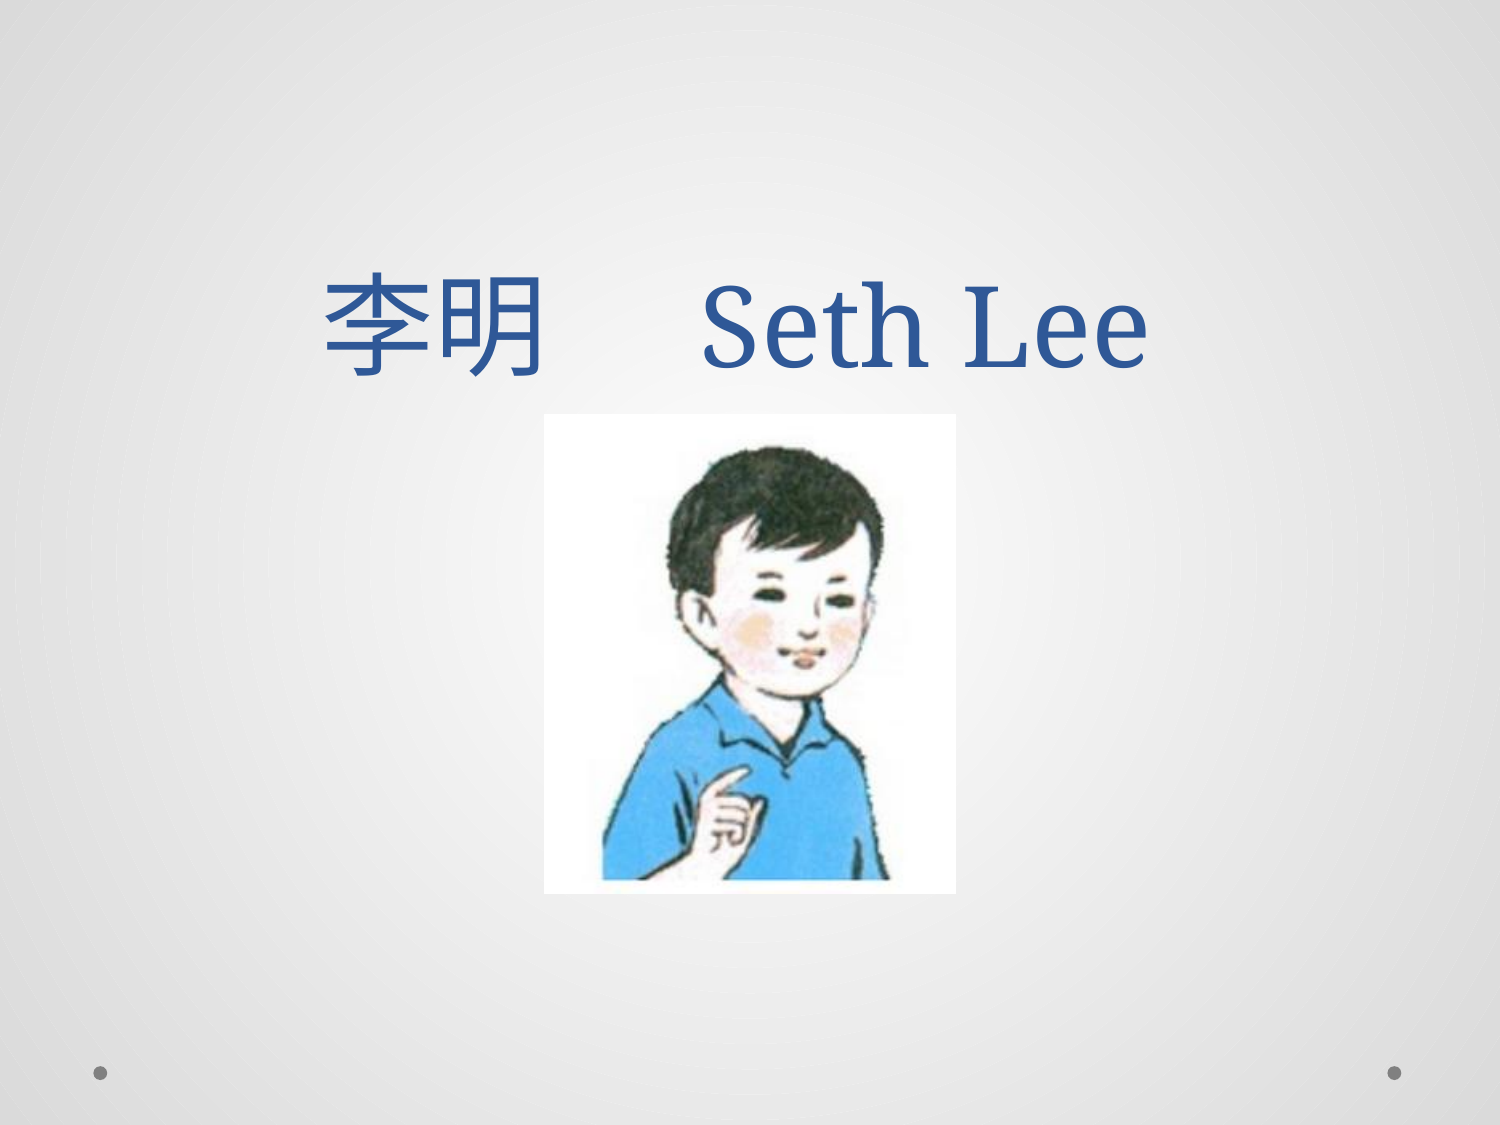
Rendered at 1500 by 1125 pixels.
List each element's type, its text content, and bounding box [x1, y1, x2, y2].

title 李明 Seth Lee [76, 54, 1427, 398]
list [544, 414, 956, 894]
